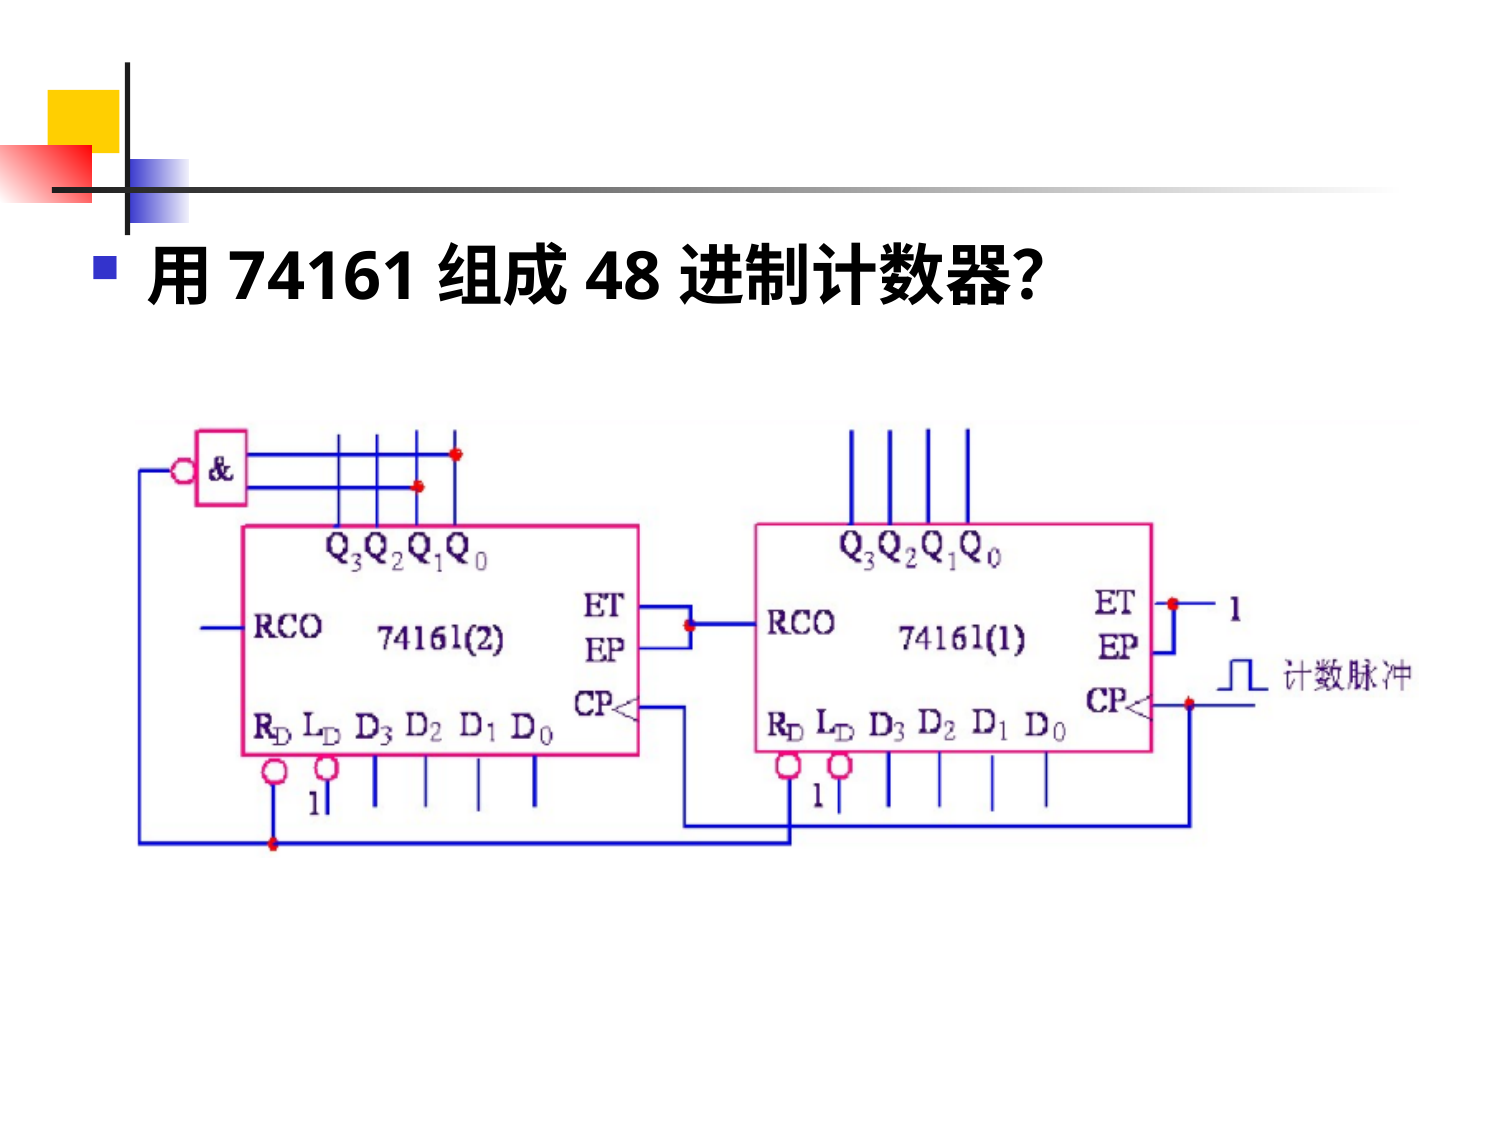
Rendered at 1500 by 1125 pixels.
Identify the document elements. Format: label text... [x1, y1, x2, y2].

list 用74161组成48进制计数器？ [74, 224, 1451, 1026]
picture [135, 420, 1420, 859]
